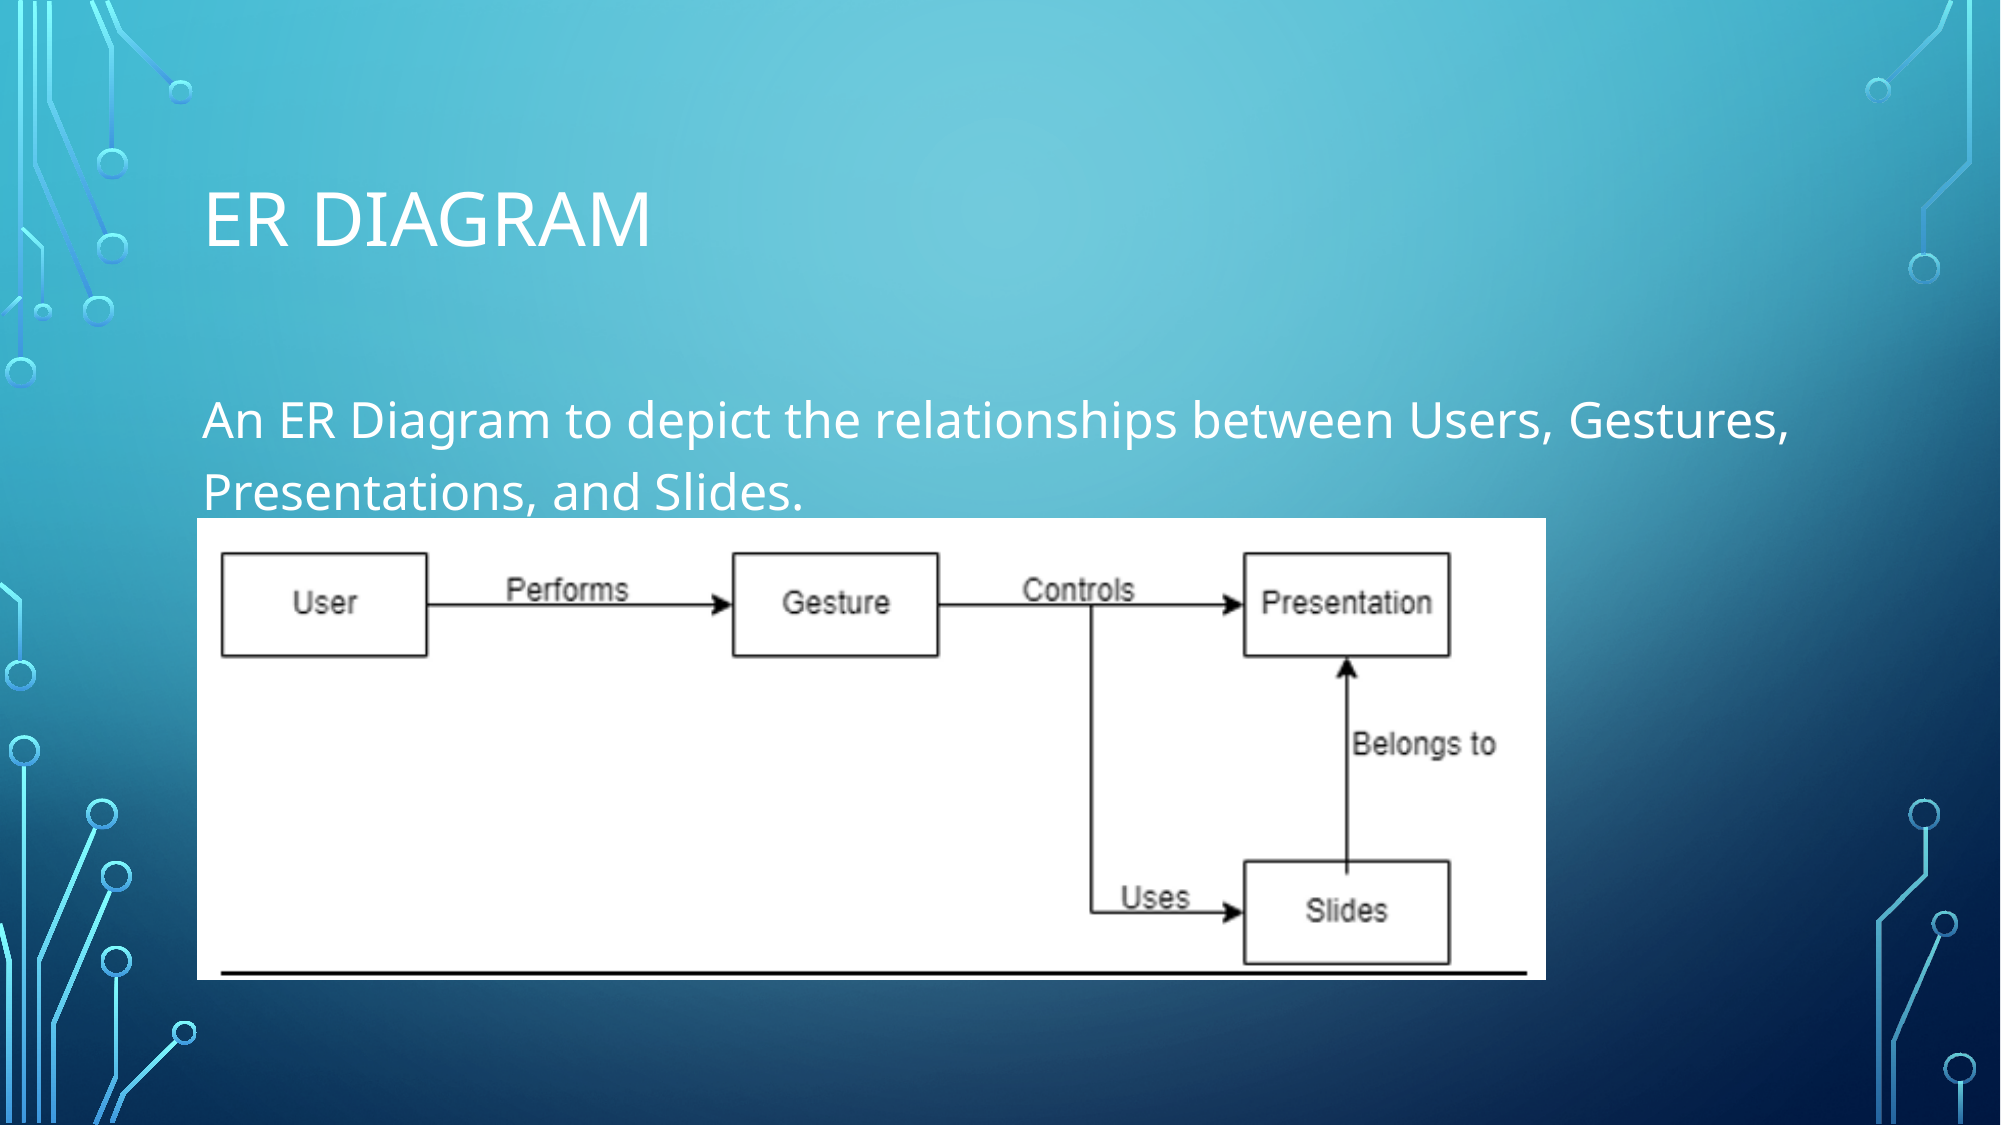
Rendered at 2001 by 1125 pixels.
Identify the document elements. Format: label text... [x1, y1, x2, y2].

title ER Diagram [187, 101, 1813, 344]
picture [197, 518, 1546, 981]
list An ER Diagram to depict the relationships between Users, Gestures, Presentations, and Slides. [187, 369, 1813, 950]
